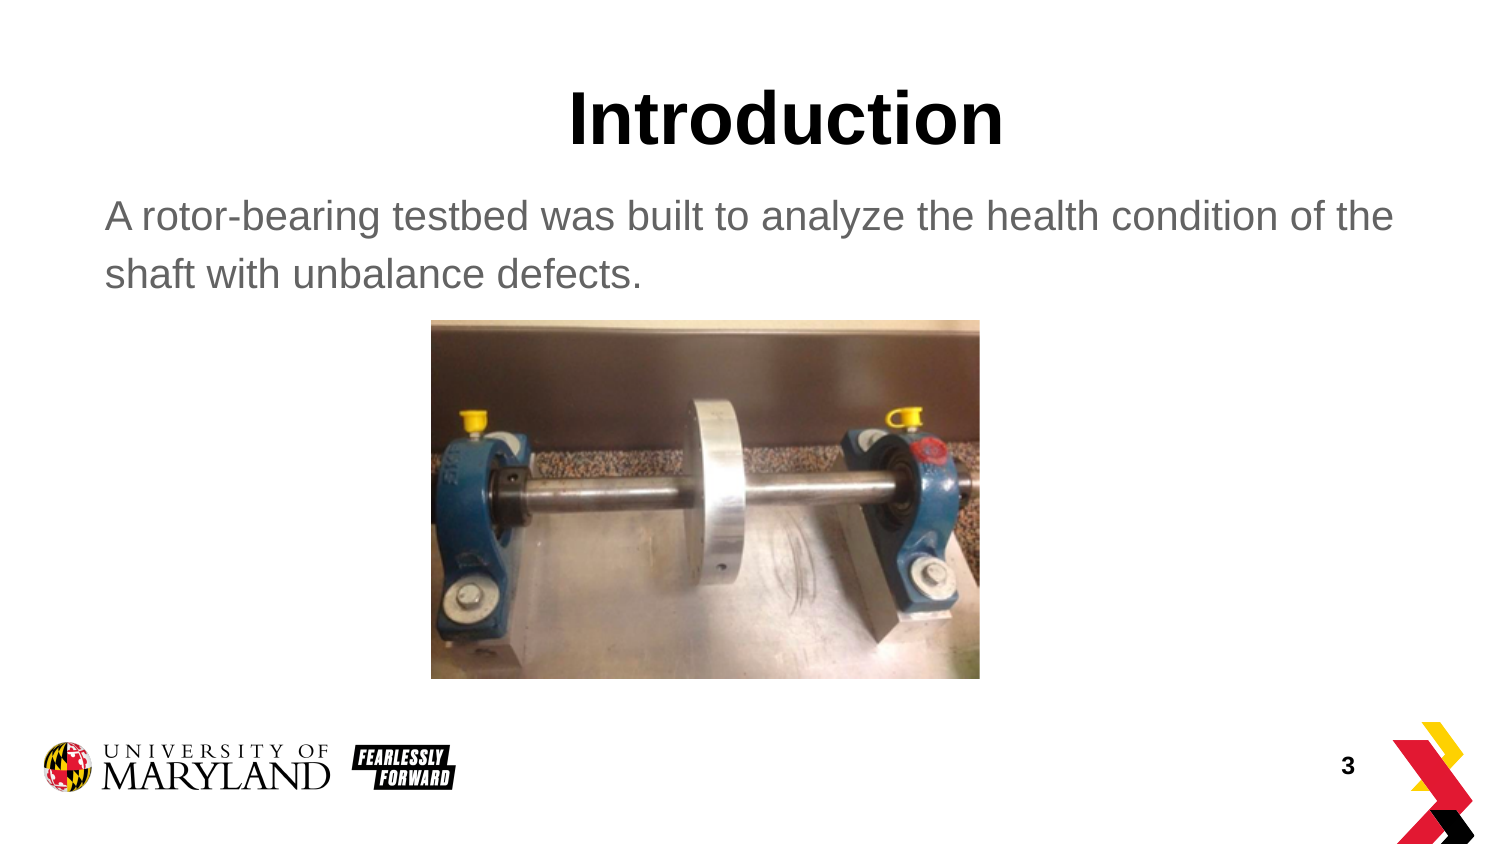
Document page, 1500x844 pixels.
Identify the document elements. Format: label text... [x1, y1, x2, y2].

picture [431, 320, 984, 679]
title Introduction [99, 63, 1475, 166]
picture [43, 742, 456, 792]
list A rotor-bearing testbed was built to analyze the health condition of the shaft with unbalance defects. [104, 181, 1415, 583]
slide_number ‹#› [1280, 734, 1371, 800]
picture [1343, 722, 1475, 844]
